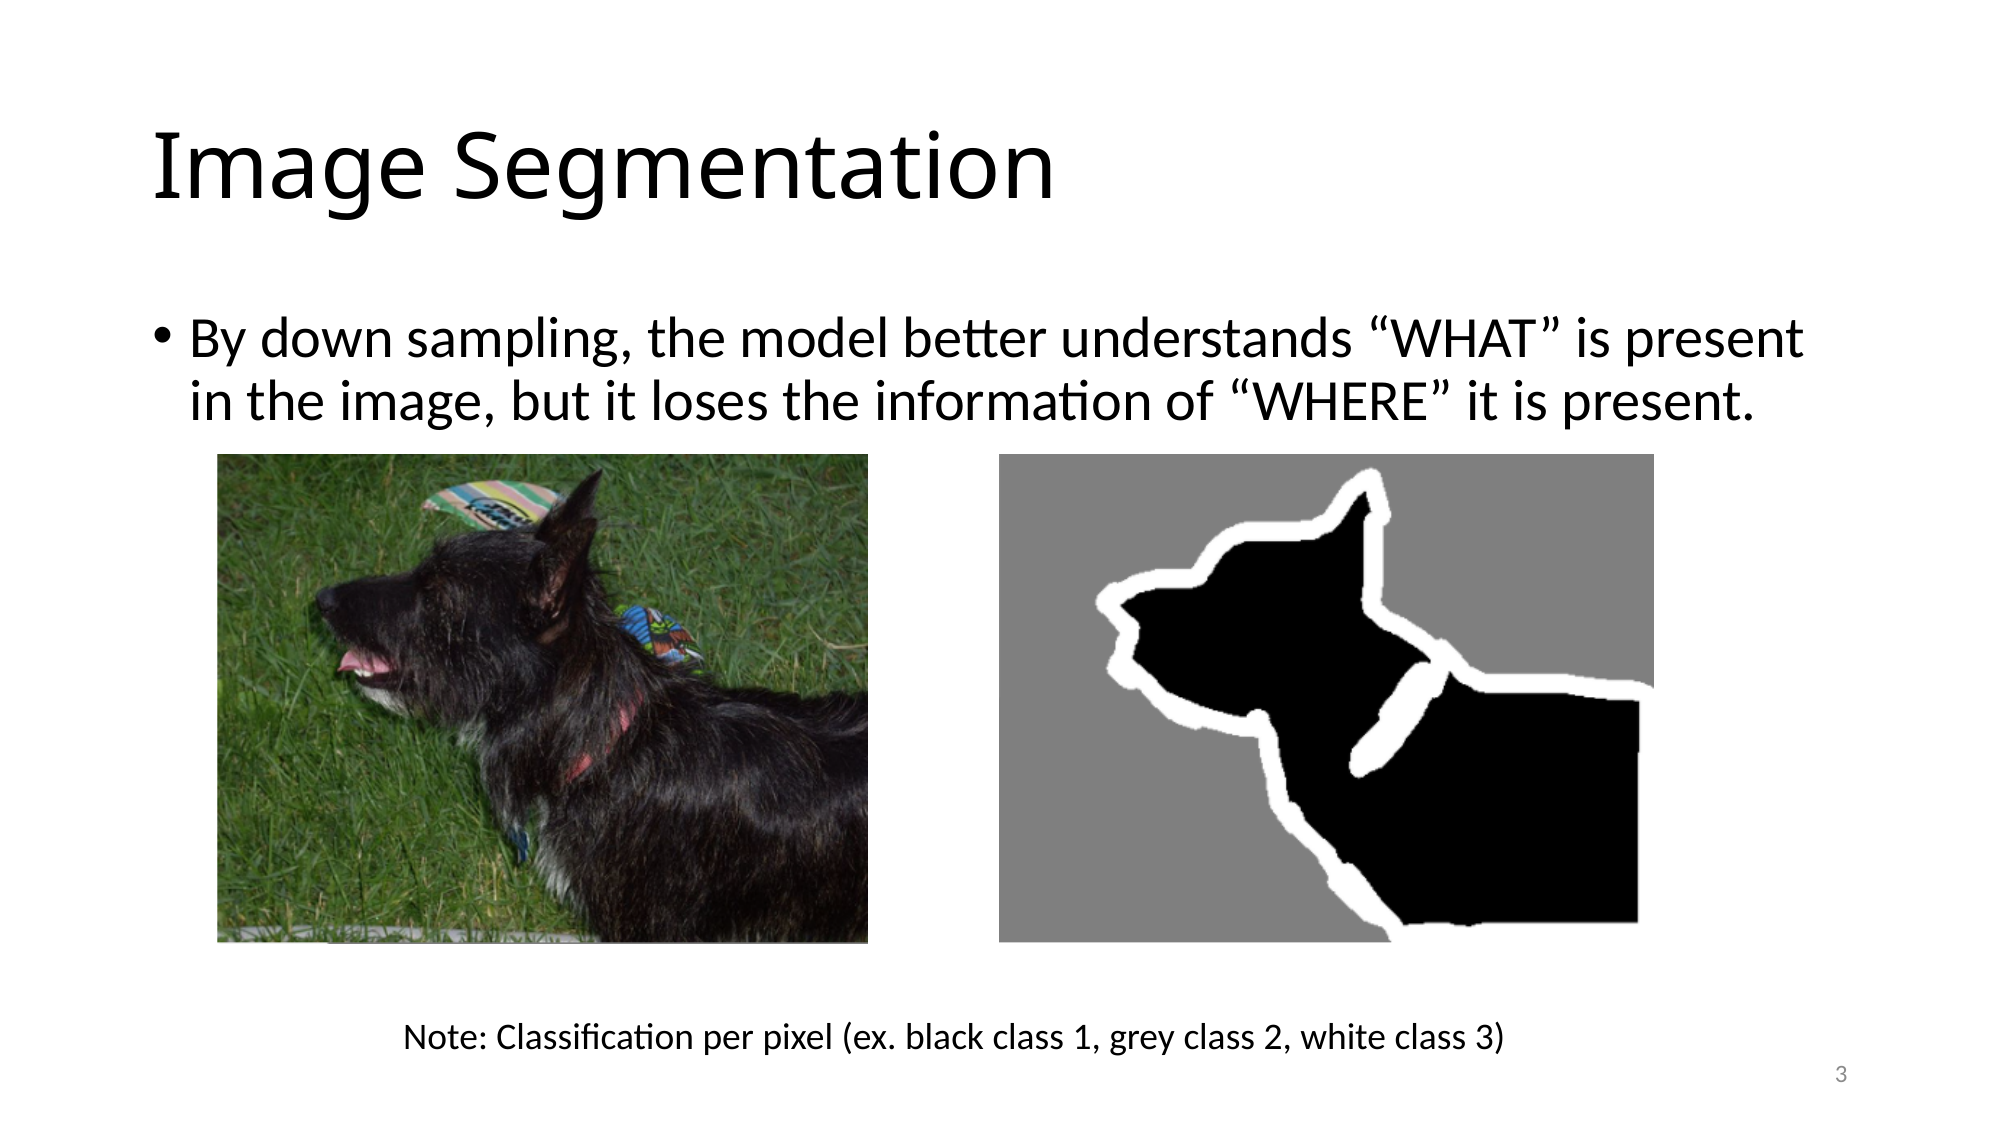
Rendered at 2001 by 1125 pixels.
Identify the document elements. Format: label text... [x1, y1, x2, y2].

text_box Note: Classification per pixel (ex. black class 1, grey class 2, white class 3) [388, 1004, 1654, 1065]
title Image Segmentation [137, 59, 1863, 278]
picture [999, 454, 1654, 944]
slide_number 3 [1412, 1042, 1863, 1103]
list By down sampling, the model better understands “WHAT” is present in the image, but it loses the information of “WHERE” it is present. [137, 299, 1863, 1014]
picture [216, 454, 868, 944]
